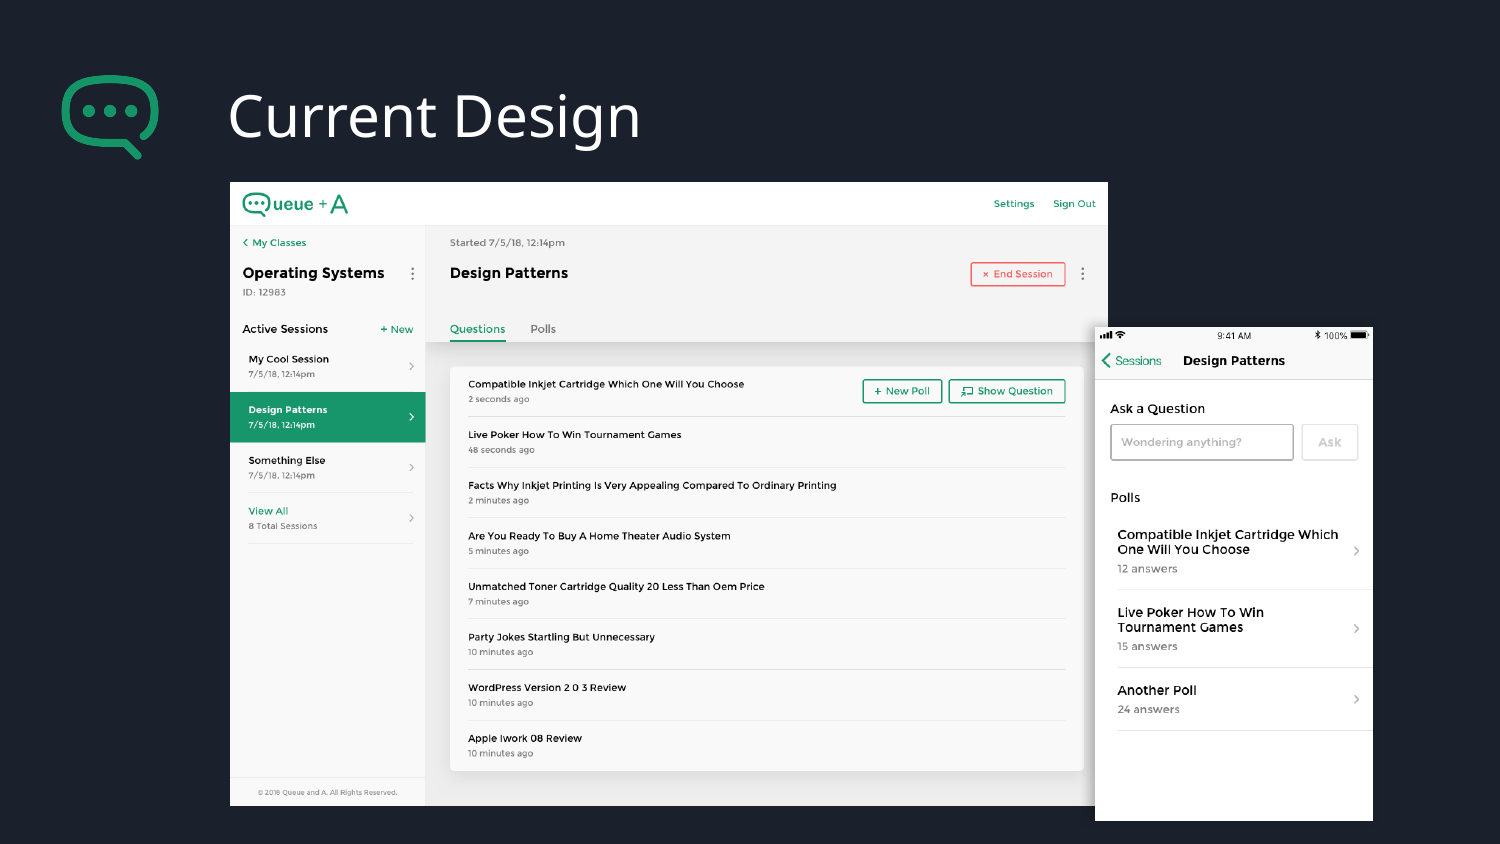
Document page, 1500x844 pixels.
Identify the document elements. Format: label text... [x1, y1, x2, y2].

picture [229, 181, 1374, 821]
title Current Design [212, 64, 1368, 215]
picture [57, 58, 164, 165]
